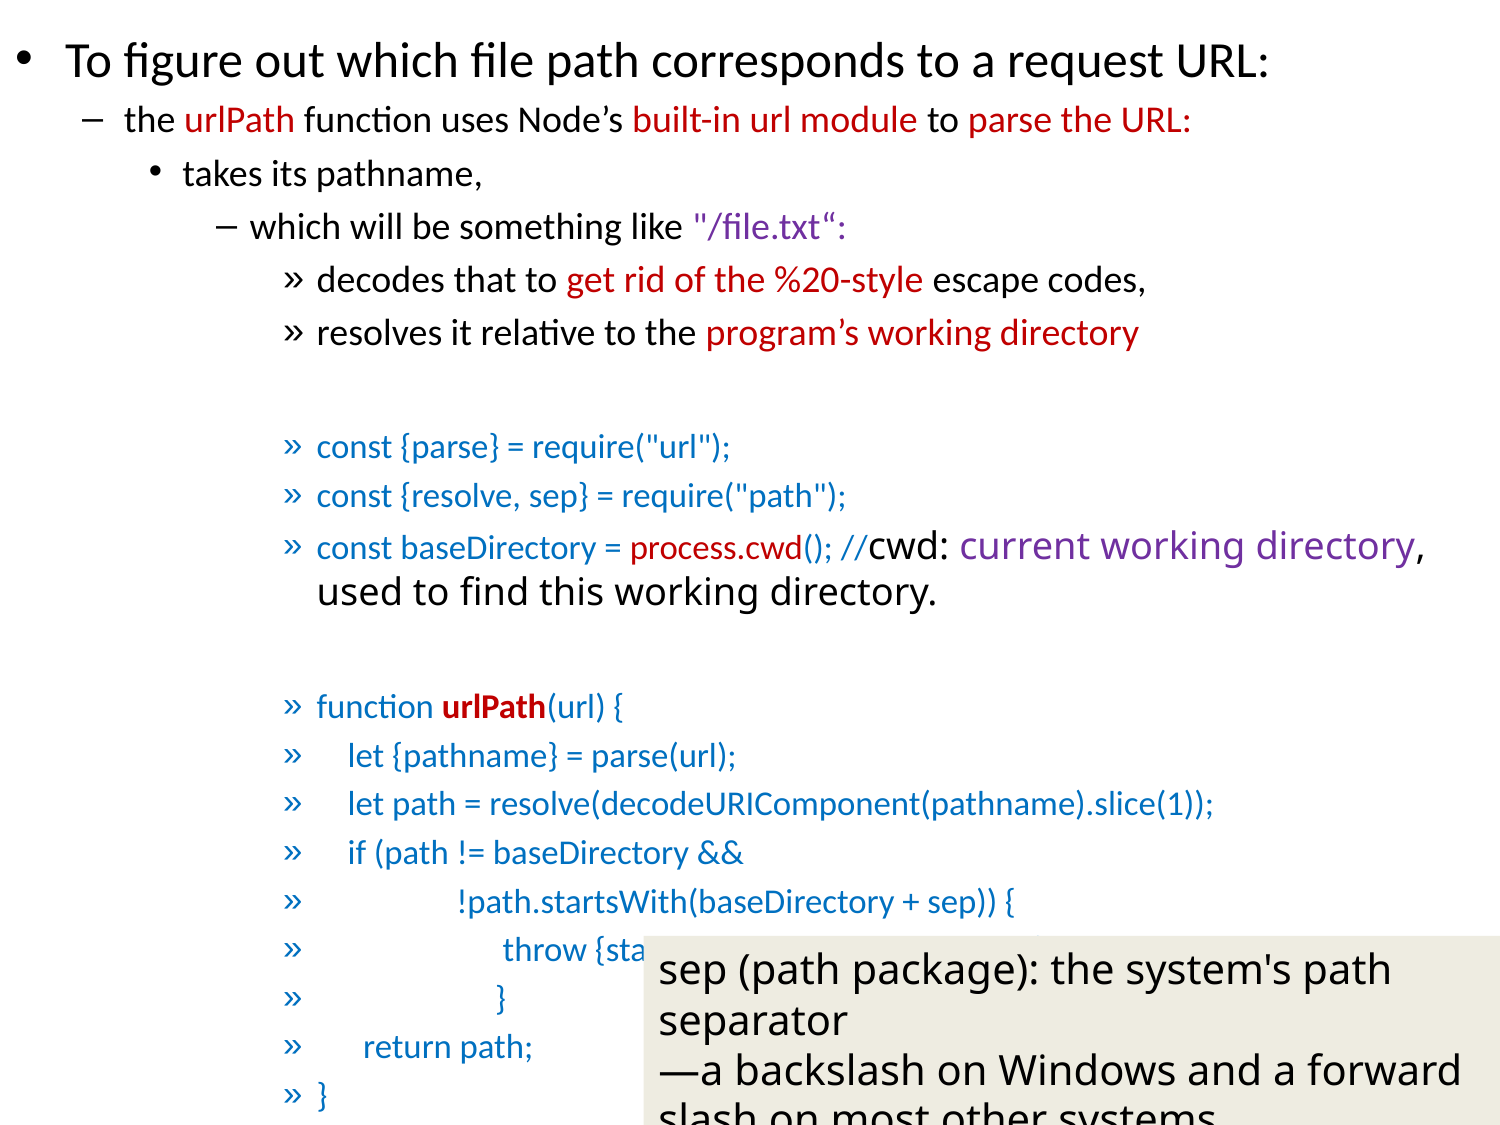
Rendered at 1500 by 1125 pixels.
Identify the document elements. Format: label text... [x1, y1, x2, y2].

list To figure out which file path corresponds to a request URL: the urlPath function uses Node’s built-in url module to parse the URL: takes its pathname, which will be something like "/file.txt“: decodes that to get rid of the %20-style escape codes, resolves it relative to the program’s working directory const {parse} = require("url"); const {resolve, sep} = require("path"); const baseDirectory = process.cwd(); //cwd: current working directory, used to find this working directory. function urlPath(url) { let {pathname} = parse(url); let path = resolve(decodeURIComponent(pathname).slice(1)); if (path != baseDirectory && !path.startsWith(baseDirectory + sep)) { throw {status: 403, body: "Forbidden"}; } return path; } [0, 19, 1500, 1125]
text_box sep (path package): the system's path separator —a backslash on Windows and a forward slash on most other systems [643, 935, 1500, 1125]
